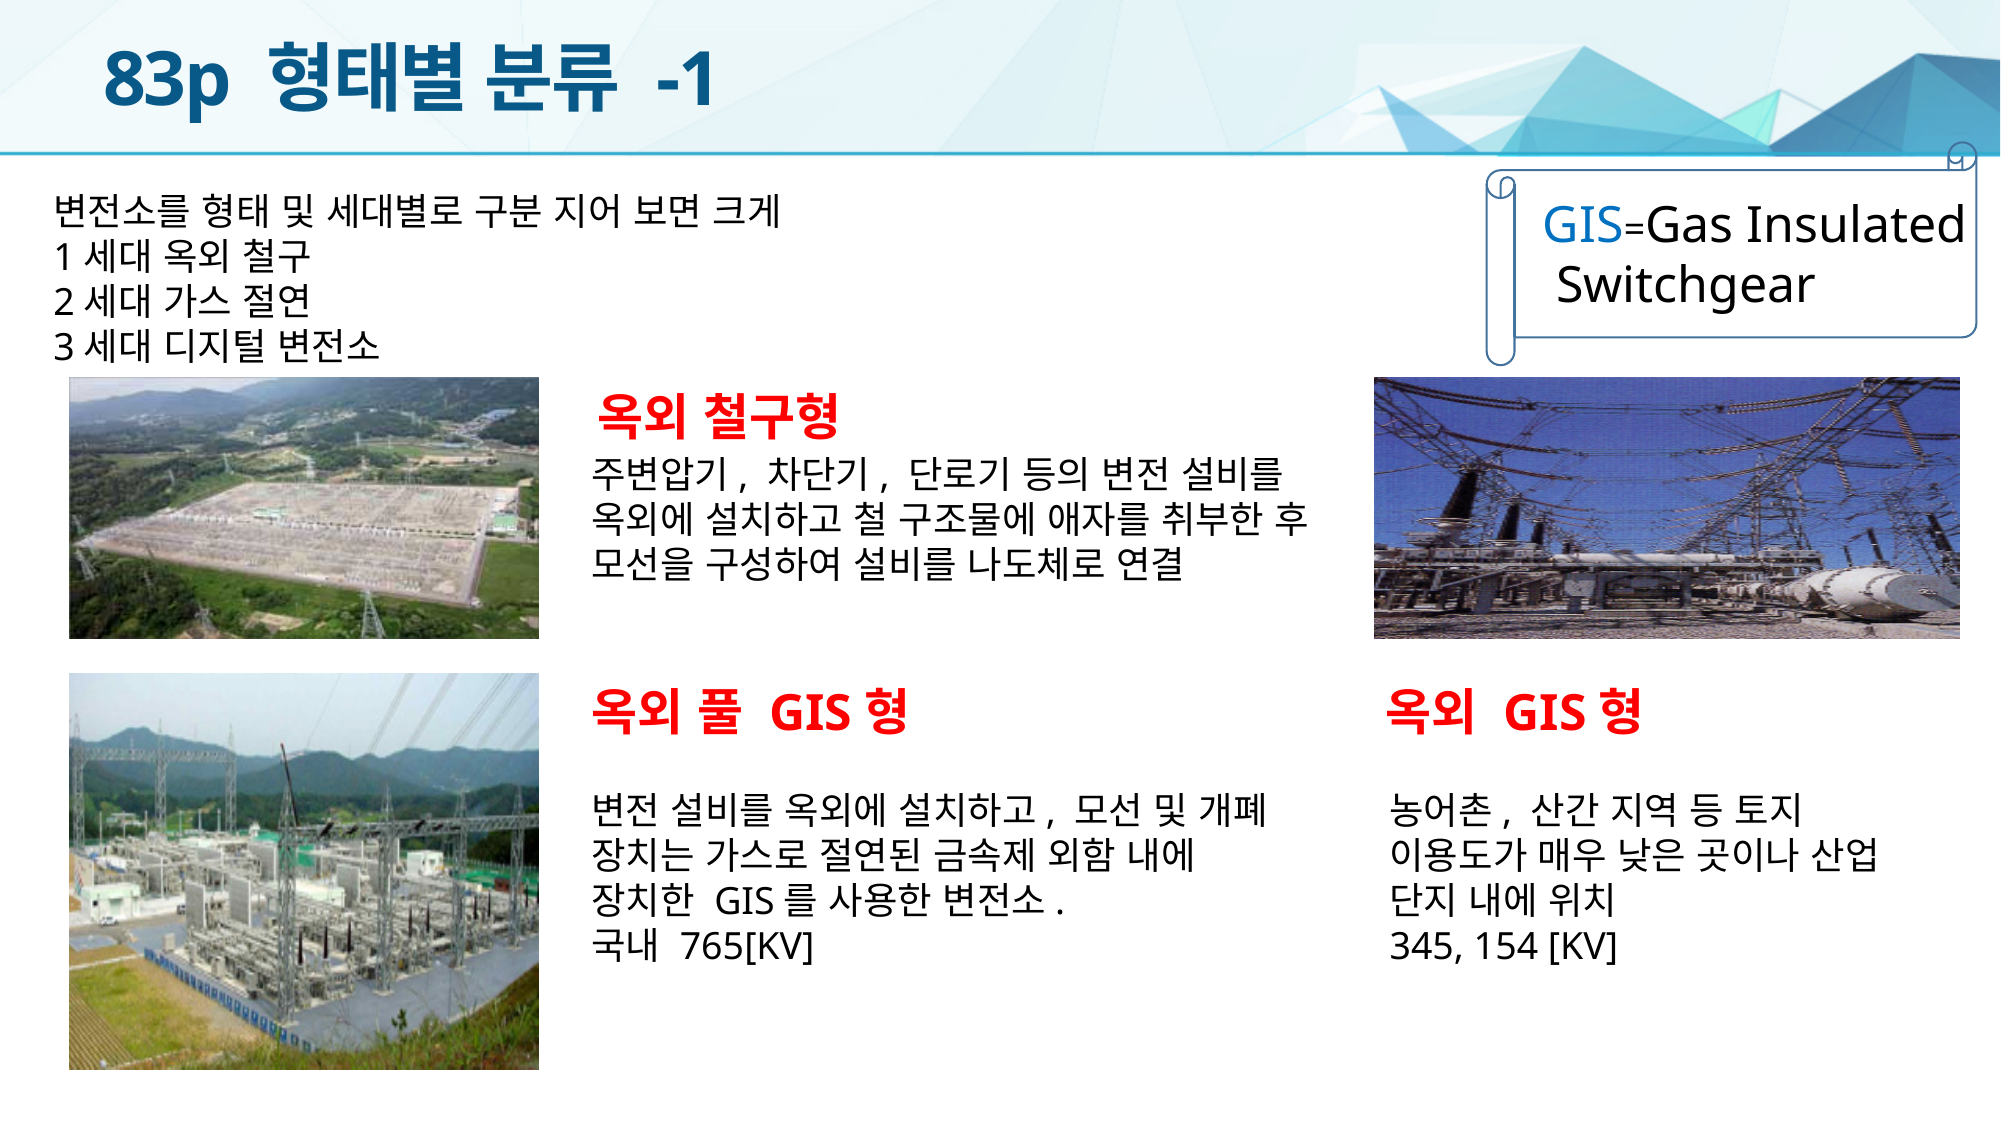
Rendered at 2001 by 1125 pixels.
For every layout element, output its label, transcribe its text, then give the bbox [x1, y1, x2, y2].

text_box 옥외 GIS형 [1370, 673, 1660, 748]
text_box 변전 설비를 옥외에 설치하고, 모선 및 개폐 장치는 가스로 절연된 금속제 외함 내에 장치한 GIS를 사용한 변전소. 국내 765[KV] [576, 779, 1300, 975]
text_box 농어촌, 산간 지역 등 토지 이용도가 매우 낮은 곳이나 산업 단지 내에 위치 345, 154 [KV] [1374, 779, 1959, 1020]
text_box [1485, 141, 1978, 367]
text_box 옥외 철구형 [583, 377, 857, 443]
picture [0, 0, 2001, 1125]
title 83p 형태별 분류 -1 [88, 20, 1643, 143]
text_box GIS=Gas Insulated Switchgear [1528, 185, 1983, 321]
text_box 옥외 풀 GIS형 [576, 673, 926, 748]
text_box 변전소를 형태 및 세대별로 구분 지어 보면 크게 1세대 옥외 철구 2세대 가스 절연 3세대 디지털 변전소 [38, 180, 1039, 376]
text_box 주변압기, 차단기, 단로기 등의 변전 설비를 옥외에 설치하고 철 구조물에 애자를 취부한 후 모선을 구성하여 설비를 나도체로 연결 [576, 443, 1359, 594]
